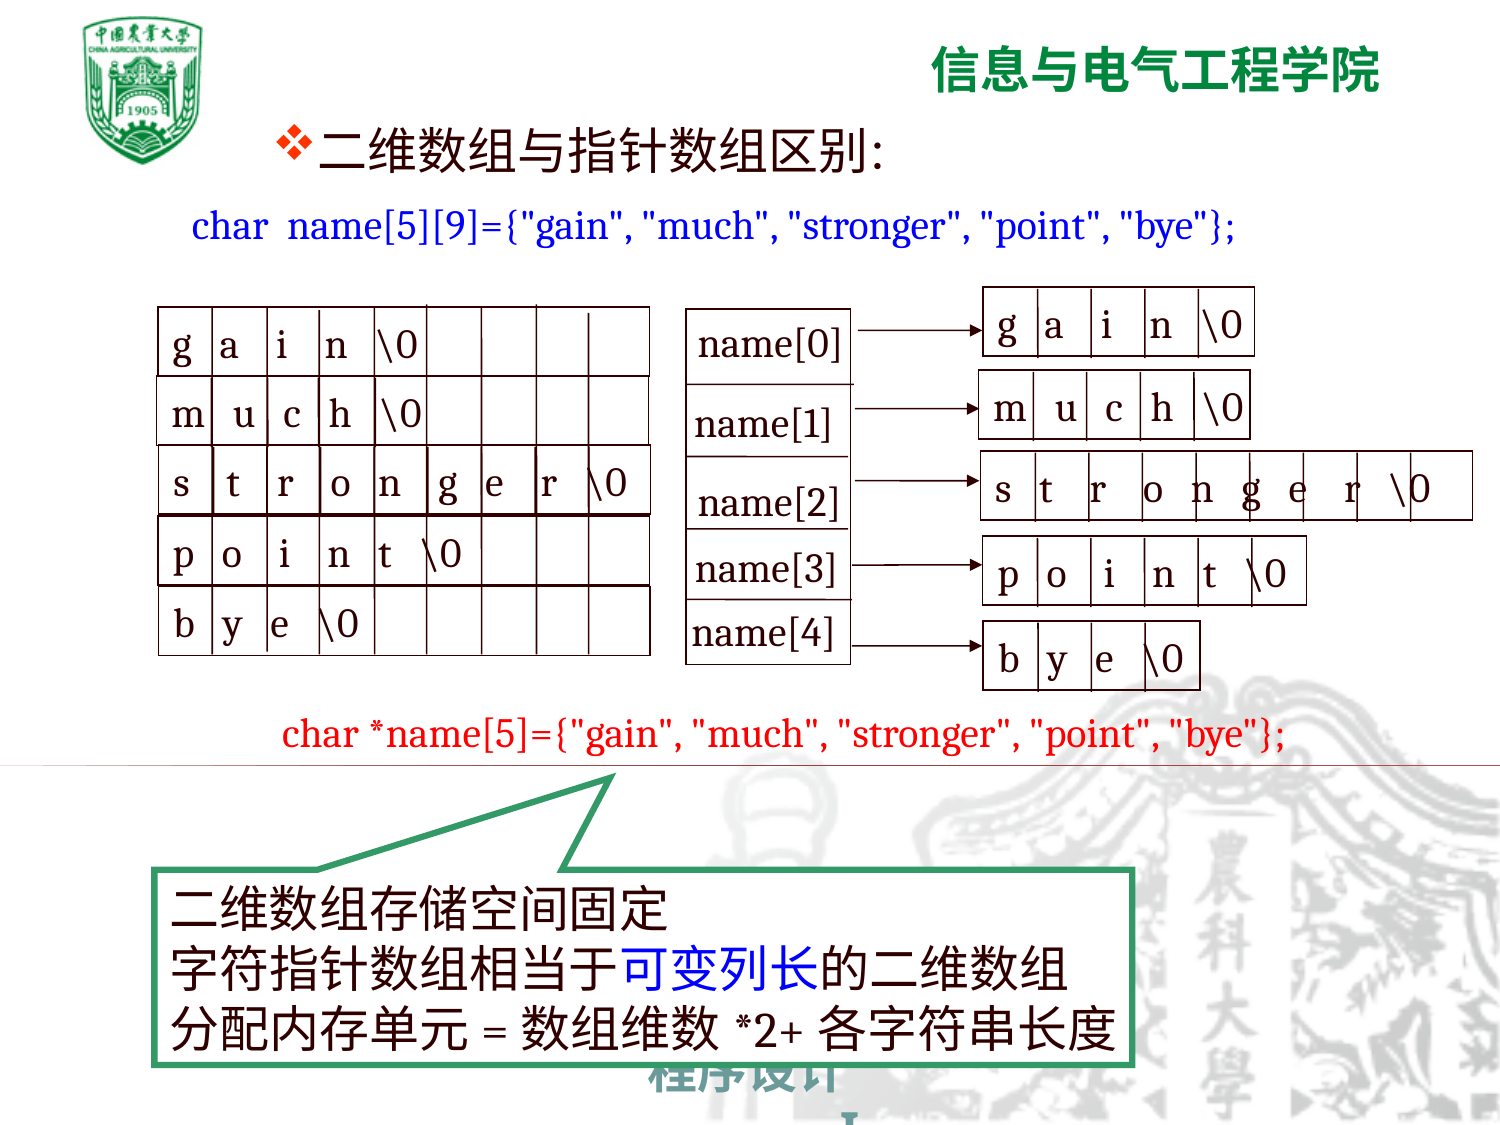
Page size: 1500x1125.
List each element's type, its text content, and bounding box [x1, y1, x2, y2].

text_box char name[5][9]={"gain", "much", "stronger", "point", "bye"}; [167, 190, 1252, 255]
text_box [156, 304, 651, 656]
text_box 二维数组与指针数组区别： [107, 111, 1413, 186]
picture [774, 1073, 785, 1080]
picture [595, 766, 1500, 1125]
text_box char *name[5]={"gain", "much", "stronger", "point", "bye"}; [258, 698, 1301, 764]
picture [80, 15, 206, 168]
picture [595, 397, 1500, 765]
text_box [679, 286, 1473, 693]
text_box 二维数组存储空间固定 字符指针数组相当于可变列长的二维数组 分配内存单元=数组维数*2+各字符串长度 [154, 777, 1133, 1066]
